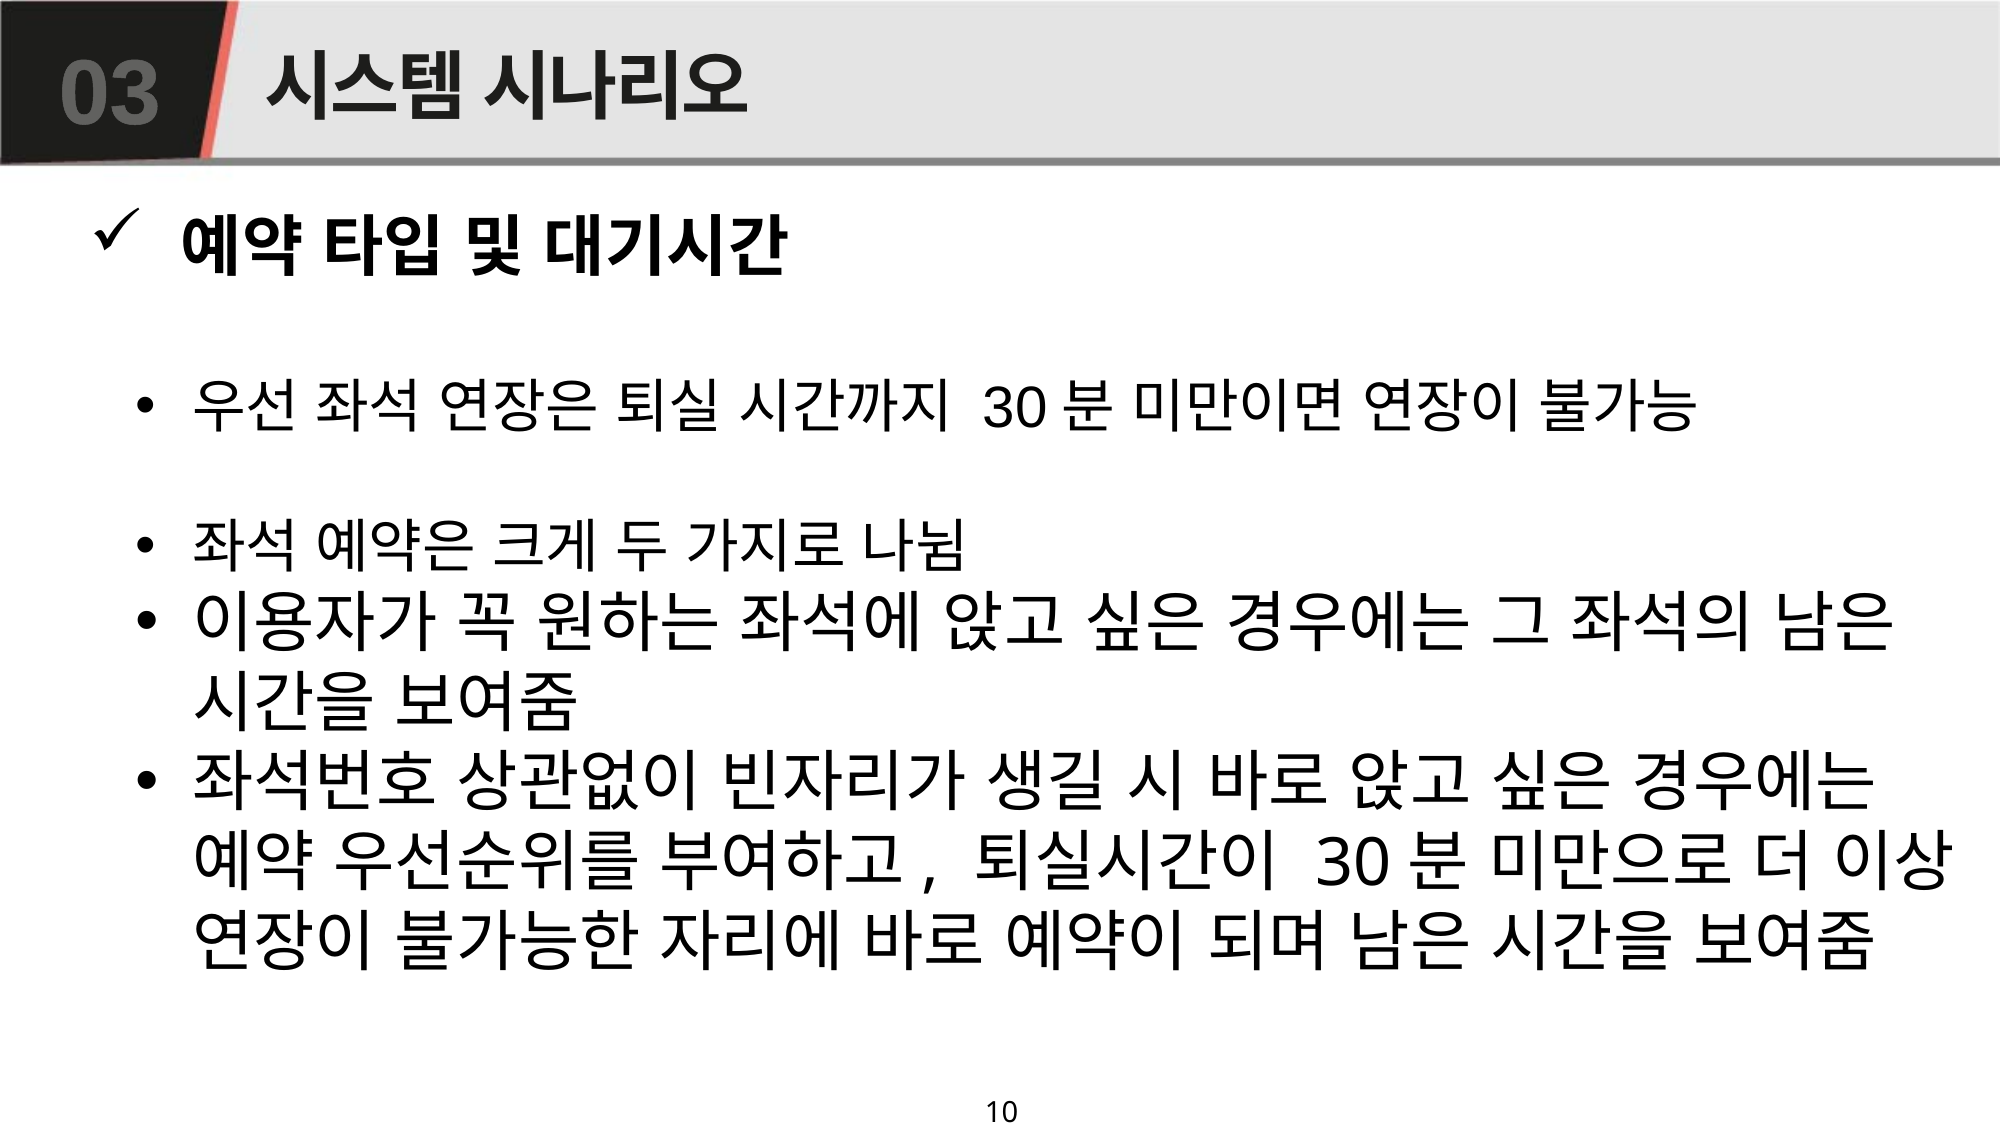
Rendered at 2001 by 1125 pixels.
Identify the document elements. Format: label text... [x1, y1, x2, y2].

text_box 예약 타입 및 대기시간 [74, 196, 1722, 291]
text_box 03 [43, 24, 176, 150]
picture [0, 0, 2000, 1124]
text_box 우선 좌석 연장은 퇴실 시간까지 30분 미만이면 연장이 불가능 좌석 예약은 크게 두 가지로 나뉨 이용자가 꼭 원하는 좌석에 앉고 싶은 경우에는 그 좌석의 남은 시간을 보여줌 좌석번호 상관없이 빈자리가 생길 시 바로 앉고 싶은 경우에는 예약 우선순위를 부여하고, 퇴실시간이 30분 미만으로 더 이상 연장이 불가능한 자리에 바로 예약이 되며 남은 시간을 보여줌 [121, 292, 1975, 1125]
slide_number 10 [776, 1083, 1227, 1125]
title 시스템 시나리오 [249, 5, 1975, 174]
